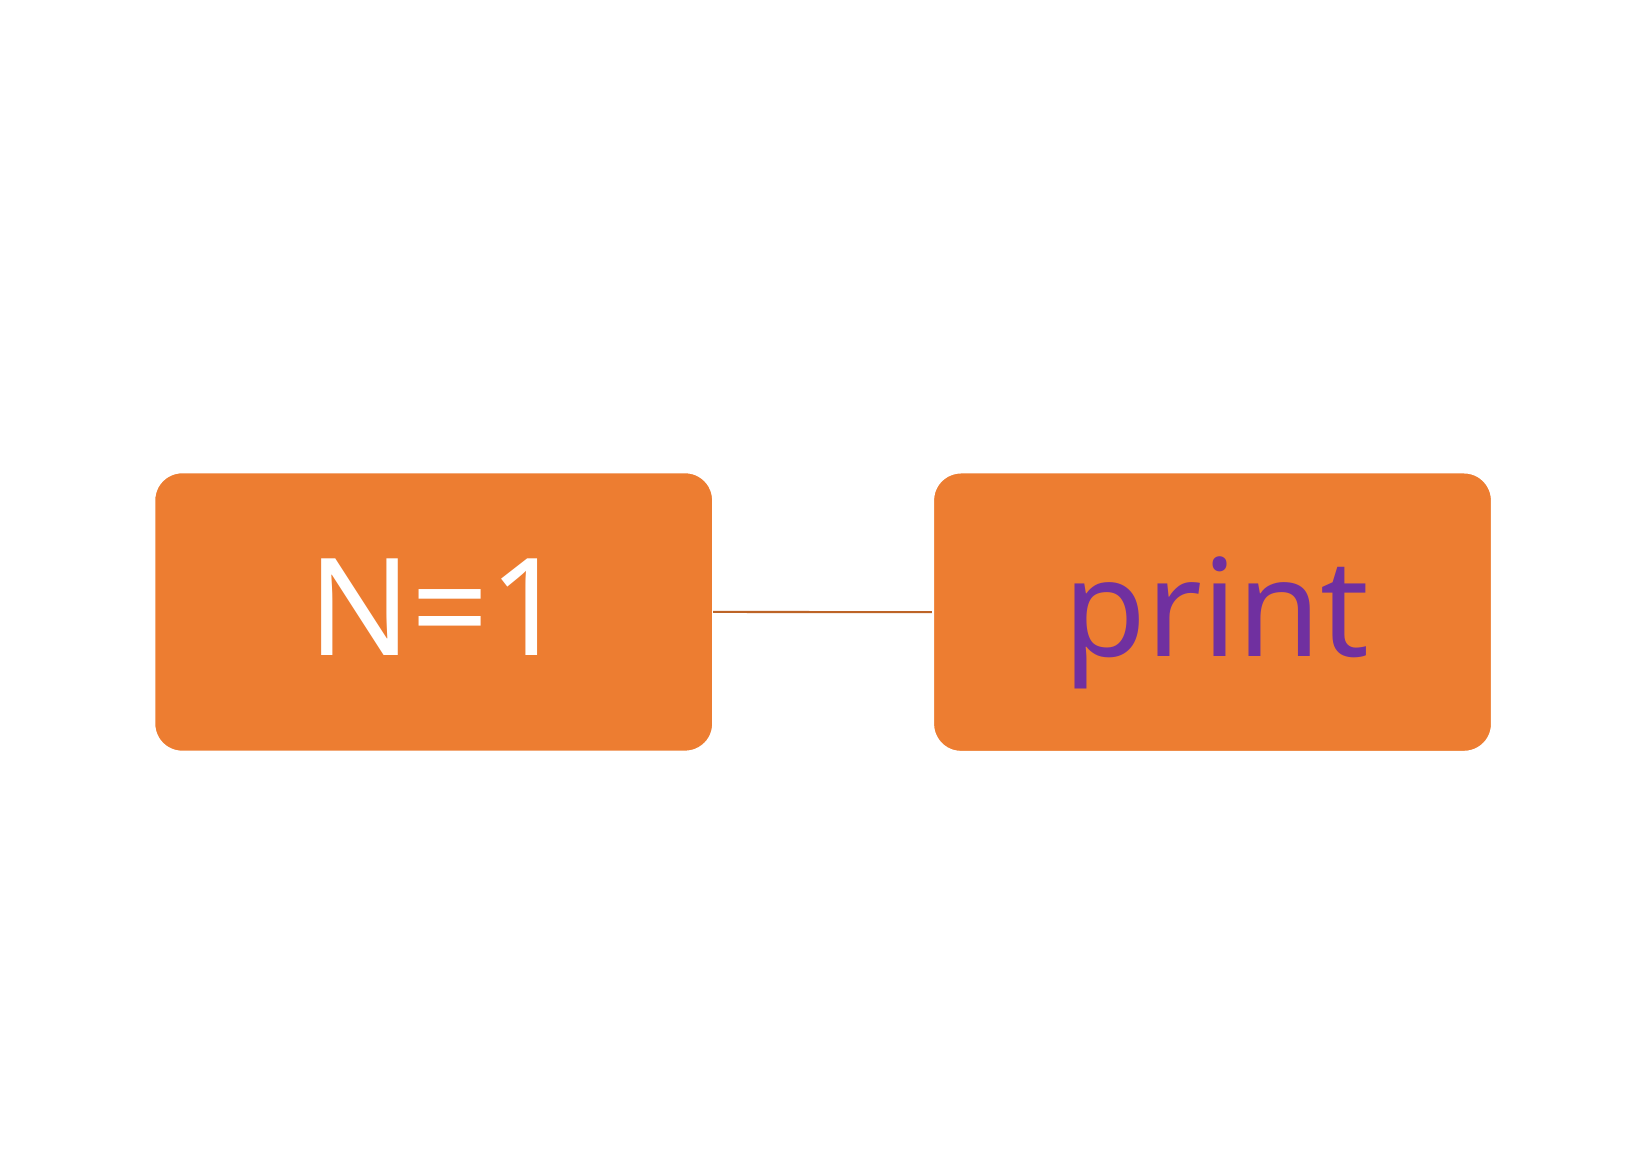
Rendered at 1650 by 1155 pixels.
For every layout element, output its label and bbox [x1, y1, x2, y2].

text_box [153, 212, 1497, 1012]
